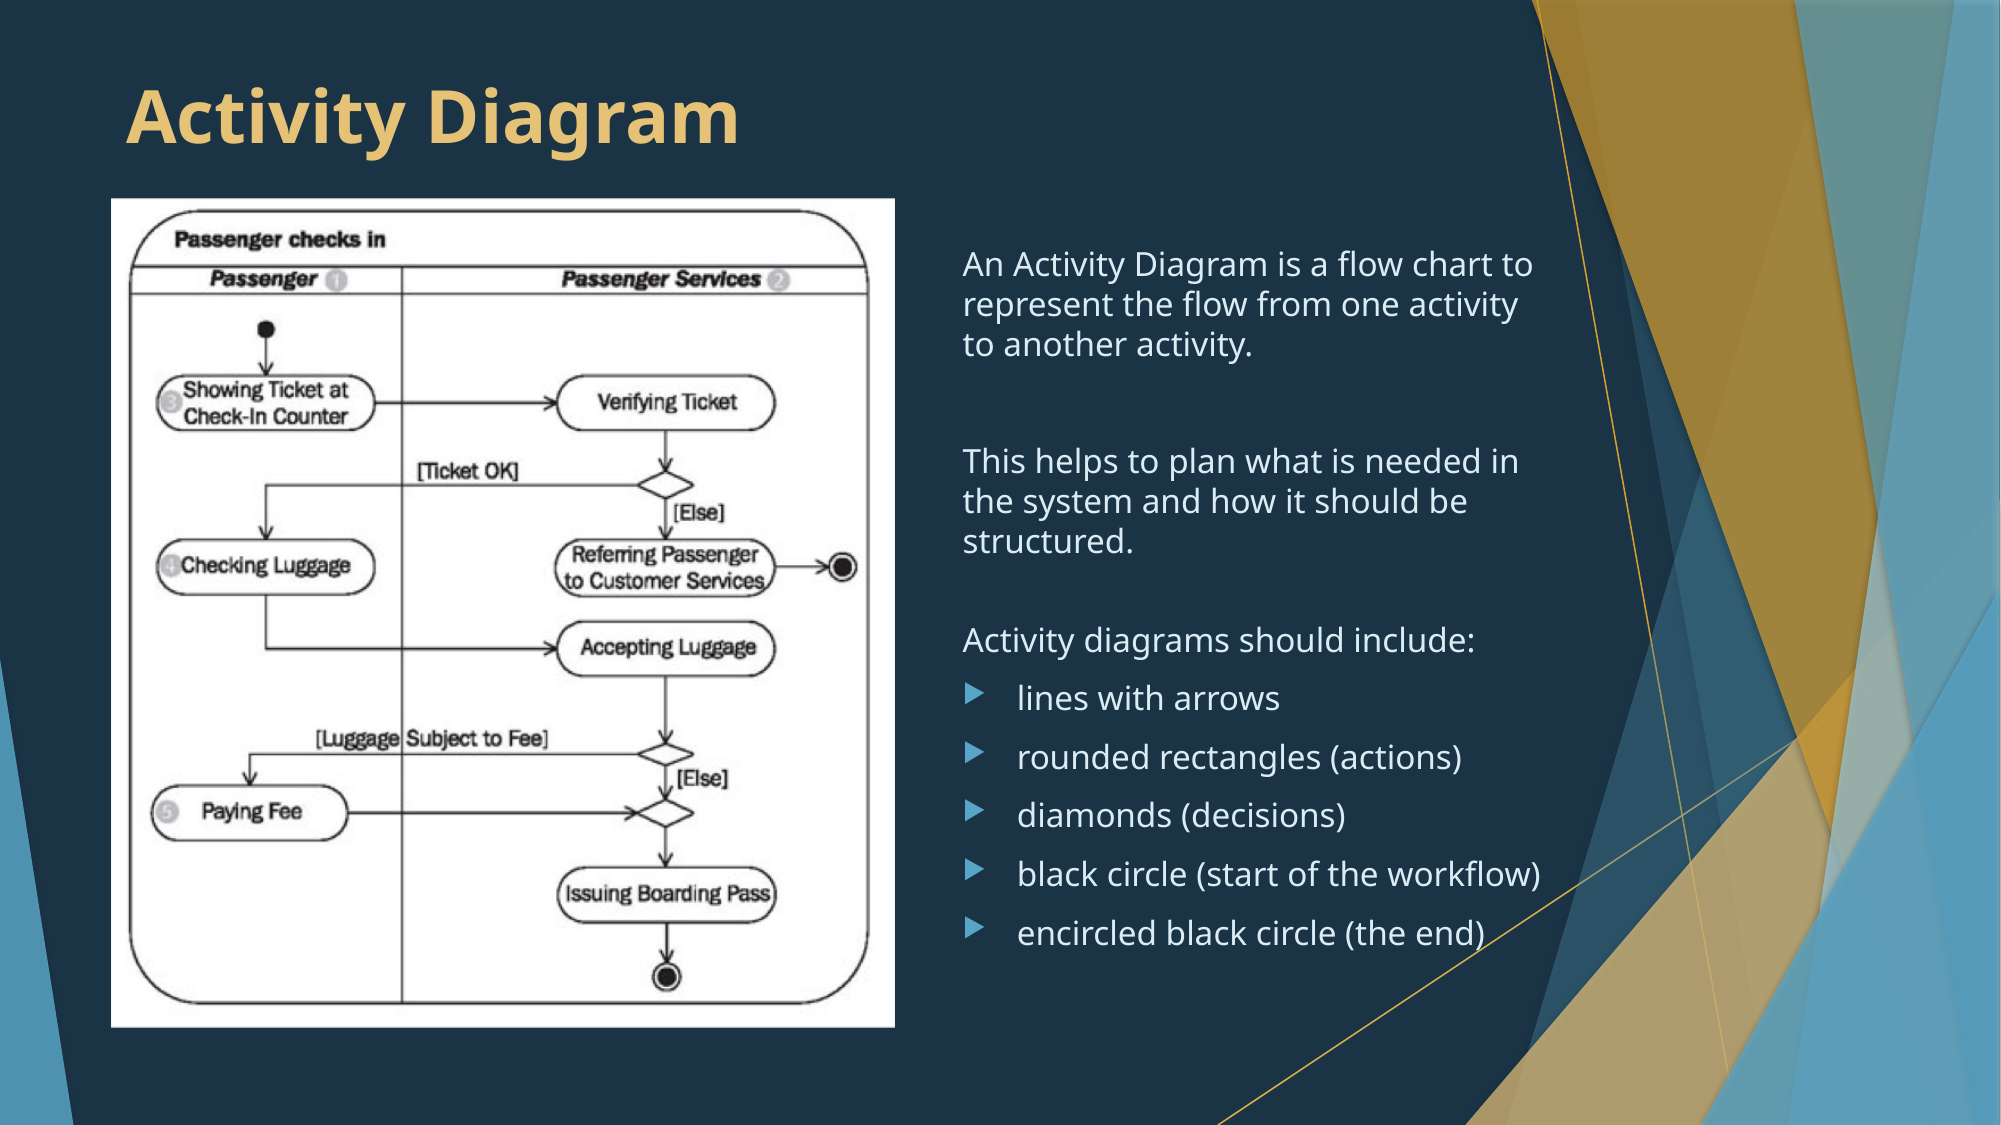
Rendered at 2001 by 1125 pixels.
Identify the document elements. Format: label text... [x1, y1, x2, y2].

title Activity Diagram [111, 62, 1522, 167]
picture [110, 197, 896, 1028]
list An Activity Diagram is a flow chart to represent the flow from one activity to another activity. This helps to plan what is needed in the system and how it should be structured. Activity diagrams should include: lines with arrows rounded rectangles (actions) diamonds (decisions) black circle (start of the workflow) encircled black circle (the end) [947, 235, 1565, 989]
